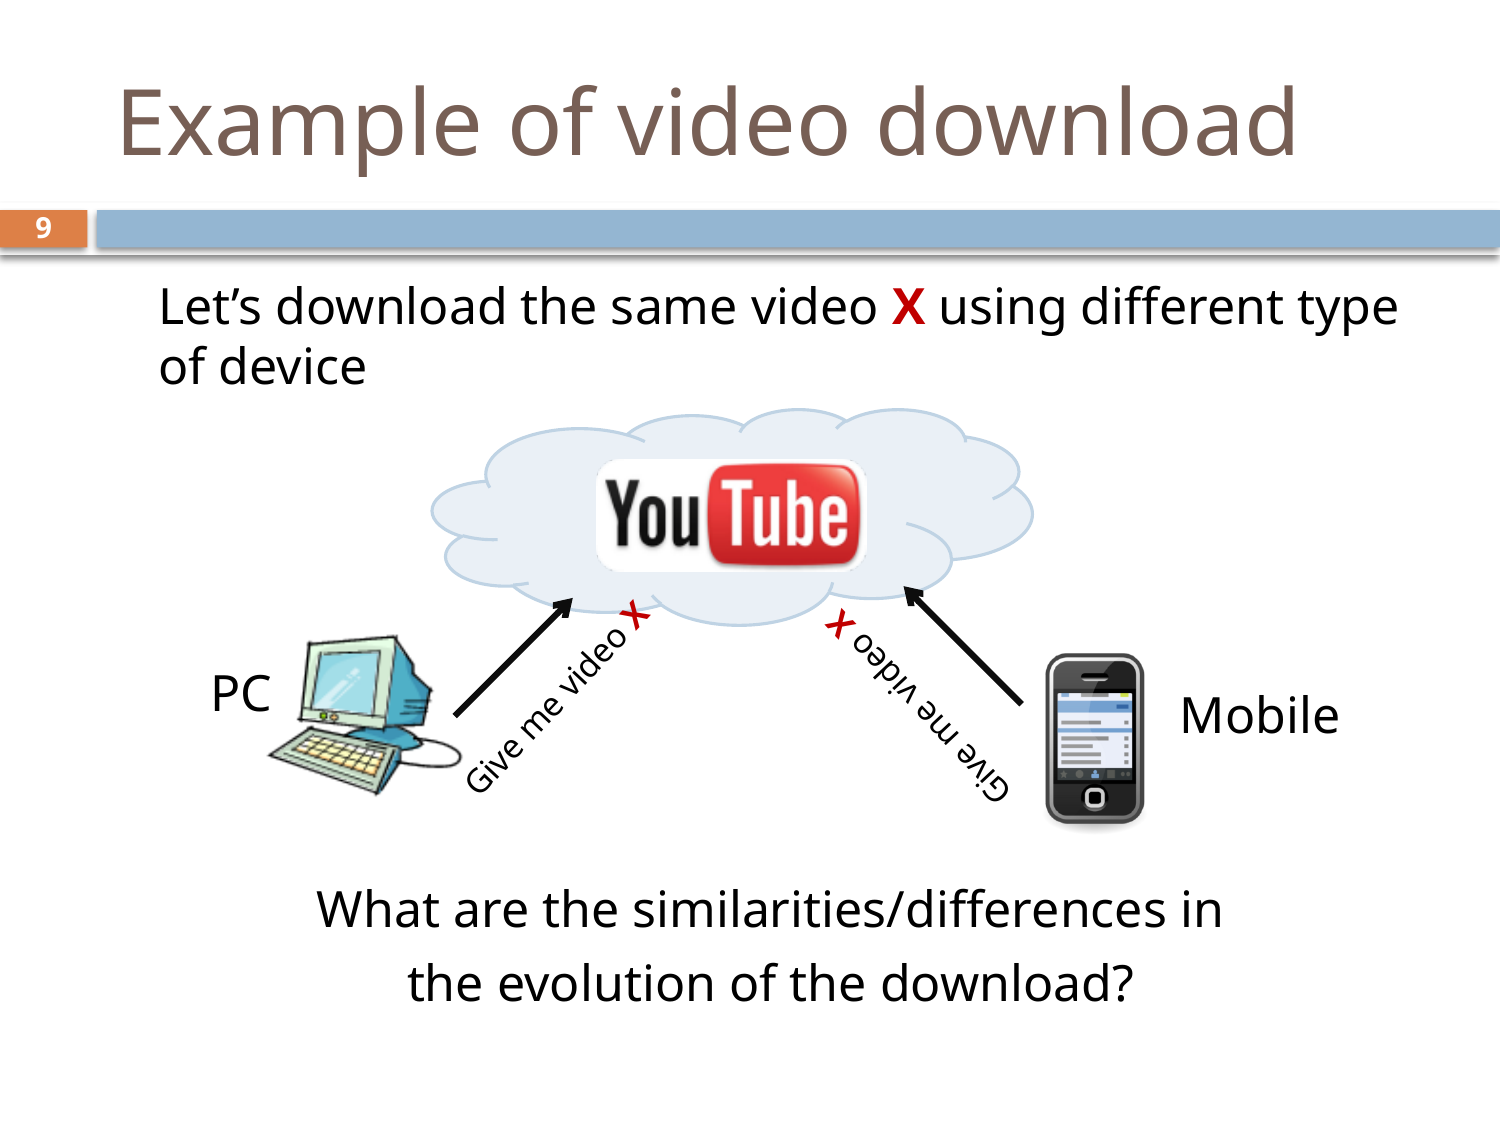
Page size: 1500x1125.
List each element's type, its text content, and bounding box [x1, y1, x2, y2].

text_box Give me video X [577, 582, 672, 715]
picture [265, 633, 468, 801]
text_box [454, 597, 573, 717]
title Example of video download [100, 37, 1438, 200]
picture [997, 644, 1188, 835]
text_box Give me video X [468, 725, 568, 820]
text_box Let’s download the same video X using different type of device [143, 267, 1416, 402]
text_box Mobile [1193, 675, 1356, 751]
text_box Give me video X [801, 587, 991, 828]
slide_number 9 [0, 208, 88, 249]
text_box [903, 585, 1022, 705]
text_box [430, 408, 1035, 627]
list What are the similarities/differences in the evolution of the download? [183, 869, 1359, 1059]
picture [596, 458, 867, 572]
text_box PC [195, 653, 259, 729]
